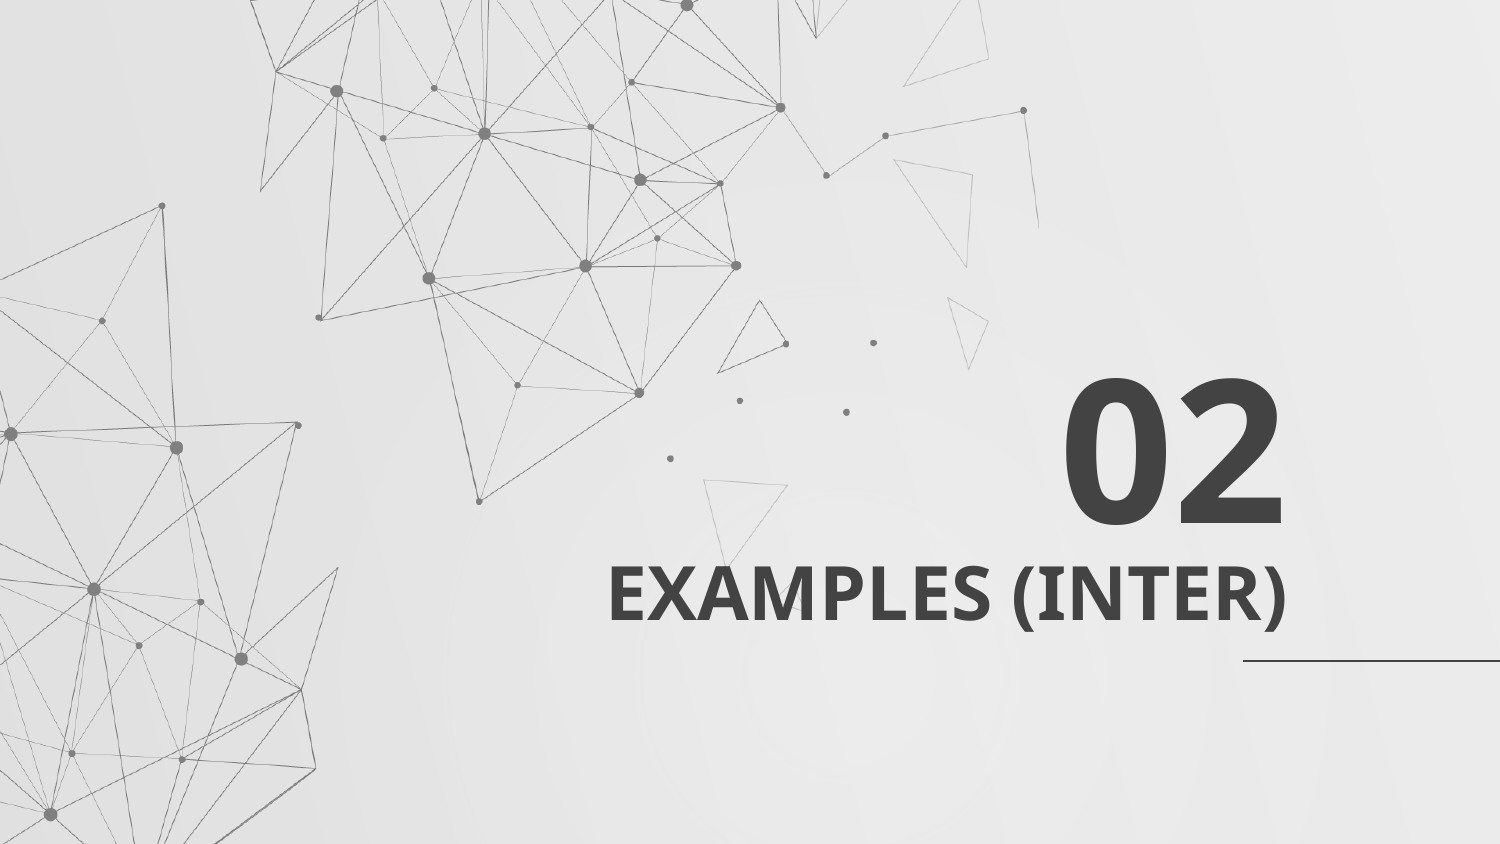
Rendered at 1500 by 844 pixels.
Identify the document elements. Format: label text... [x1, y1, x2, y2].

title 02 [814, 381, 1304, 505]
title EXAMPLES (INTER) [450, 432, 1304, 748]
picture [0, 0, 1500, 844]
